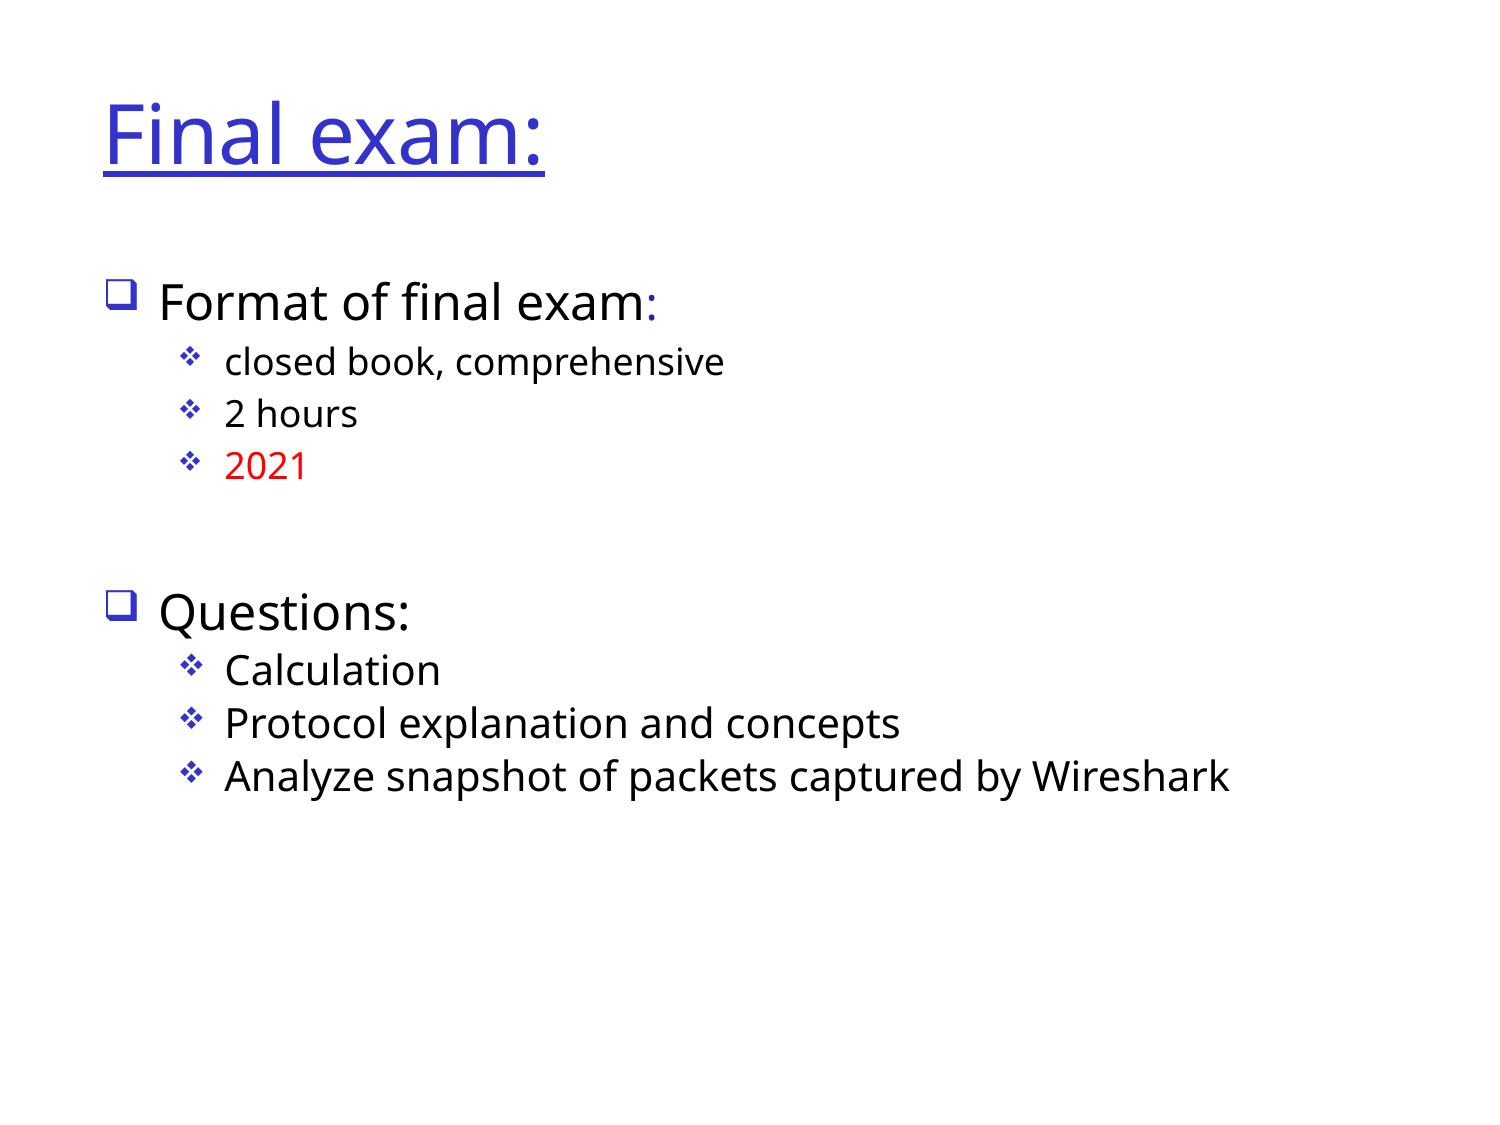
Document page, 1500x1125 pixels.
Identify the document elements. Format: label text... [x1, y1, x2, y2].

list Format of final exam: closed book, comprehensive 2 hours 2021 Questions: Calculation Protocol explanation and concepts Analyze snapshot of packets captured by Wireshark [87, 262, 1363, 1026]
title Final exam: [87, 37, 1363, 226]
